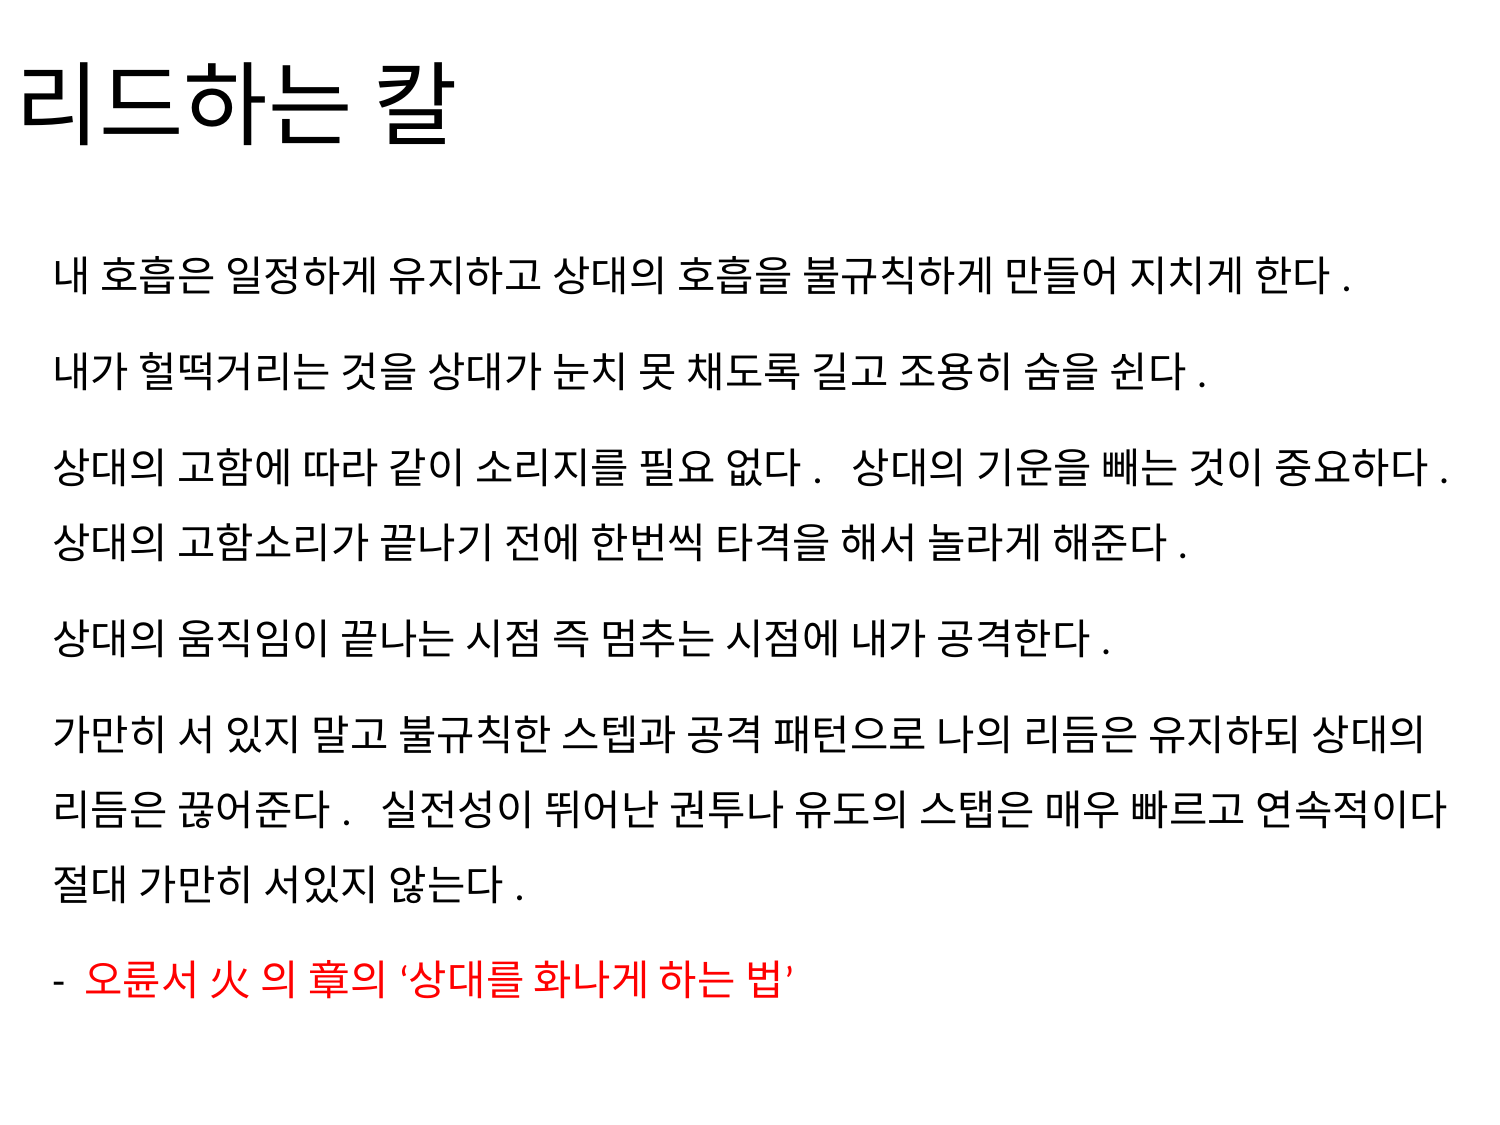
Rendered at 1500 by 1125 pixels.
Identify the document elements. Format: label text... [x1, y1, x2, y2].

list 내 호흡은 일정하게 유지하고 상대의 호흡을 불규칙하게 만들어 지치게 한다. 내가 헐떡거리는 것을 상대가 눈치 못 채도록 길고 조용히 숨을 쉰다. 상대의 고함에 따라 같이 소리지를 필요 없다. 상대의 기운을 빼는 것이 중요하다. 상대의 고함소리가 끝나기 전에 한번씩 타격을 해서 놀라게 해준다. 상대의 움직임이 끝나는 시점 즉 멈추는 시점에 내가 공격한다. 가만히 서 있지 말고 불규칙한 스텝과 공격 패턴으로 나의 리듬은 유지하되 상대의 리듬은 끊어준다. 실전성이 뛰어난 권투나 유도의 스탭은 매우 빠르고 연속적이다 절대 가만히 서있지 않는다. - 오륜서 火 의 章의 ‘상대를 화나게 하는 법’ [37, 217, 1476, 1071]
title 리드하는 칼 [0, 0, 1294, 218]
